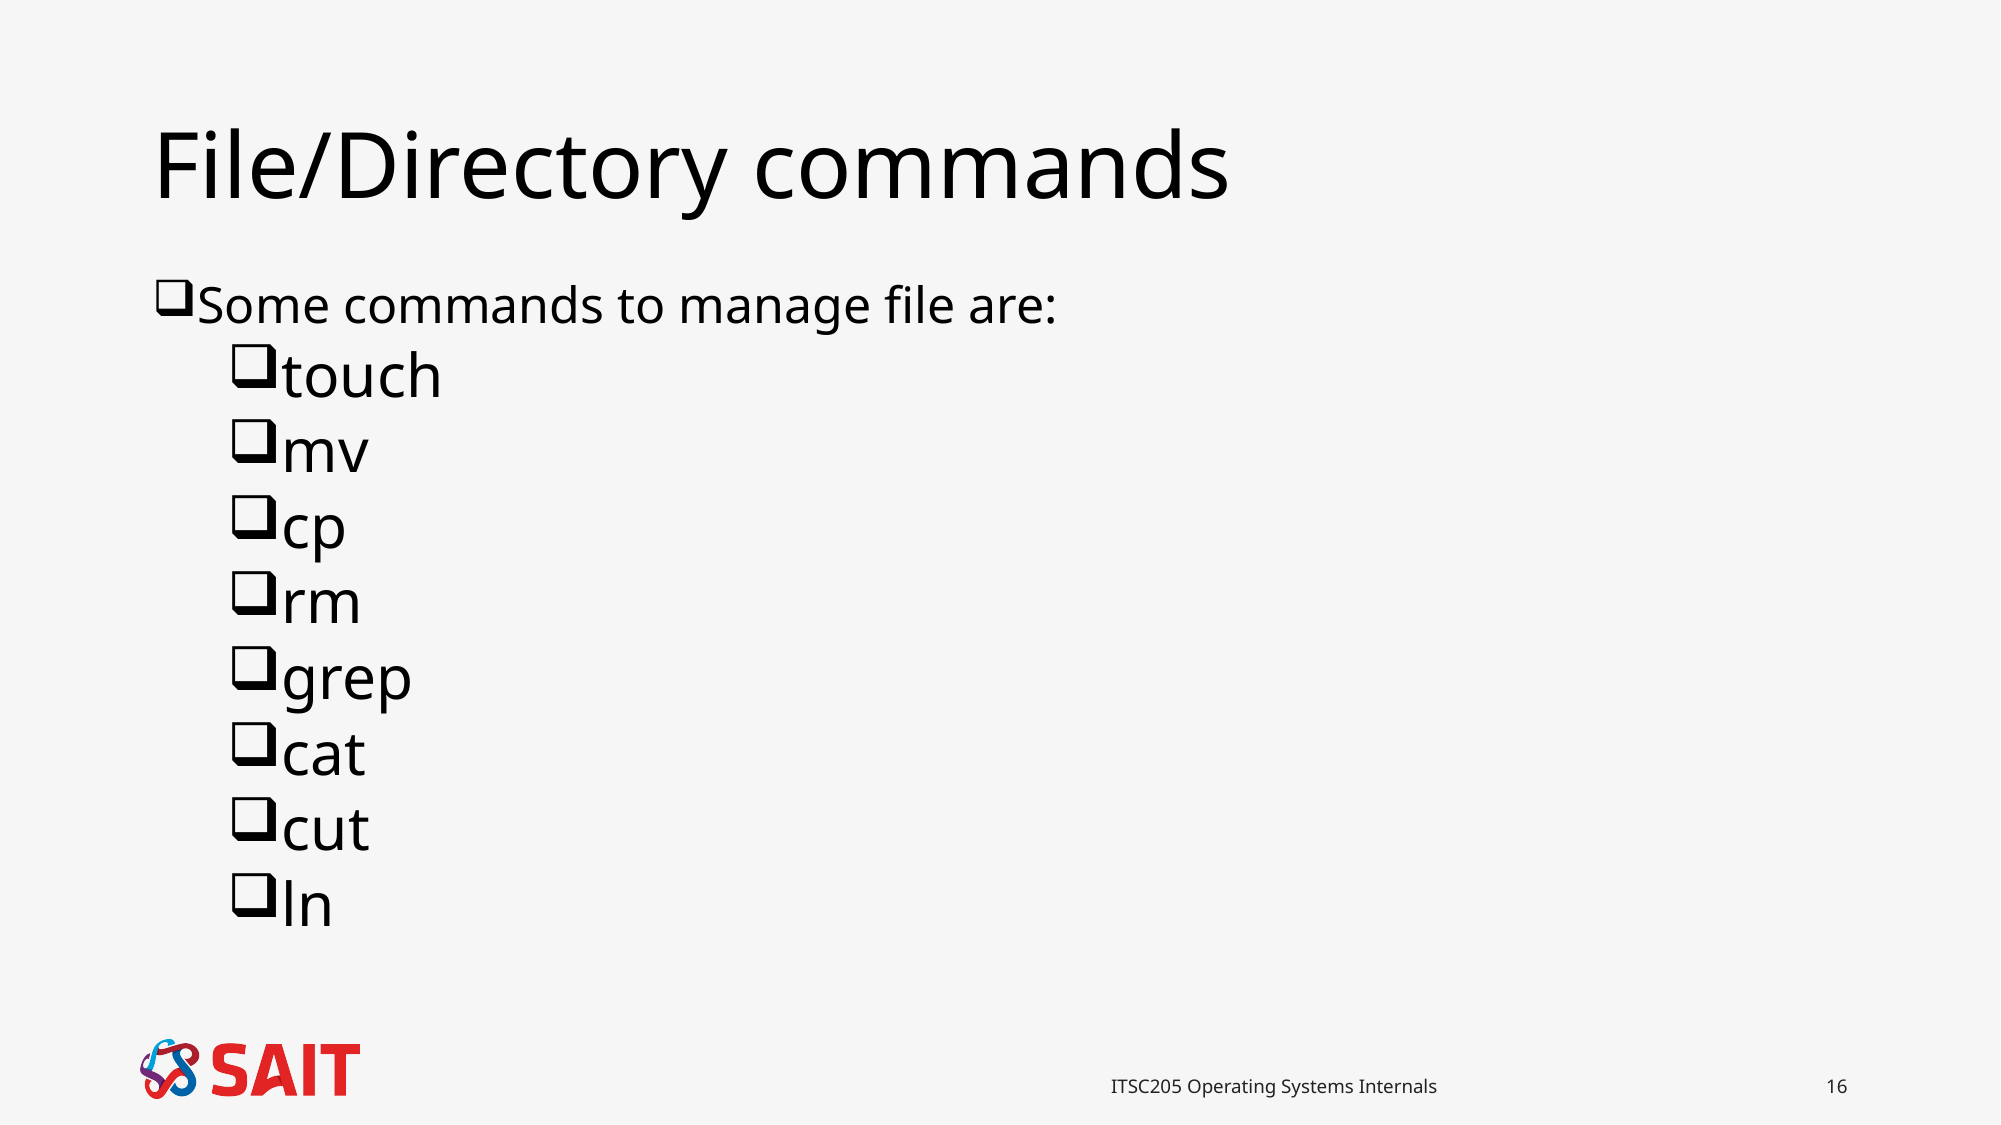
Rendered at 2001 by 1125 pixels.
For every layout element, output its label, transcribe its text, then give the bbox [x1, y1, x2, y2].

list Some commands to manage file are: touch mv cp rm grep cat cut ln [137, 273, 1863, 987]
slide_number 16 [1718, 1048, 1863, 1109]
footer ITSC205 Operating Systems Internals [858, 1048, 1690, 1109]
title File/Directory commands [137, 59, 1863, 273]
picture [114, 1013, 386, 1125]
